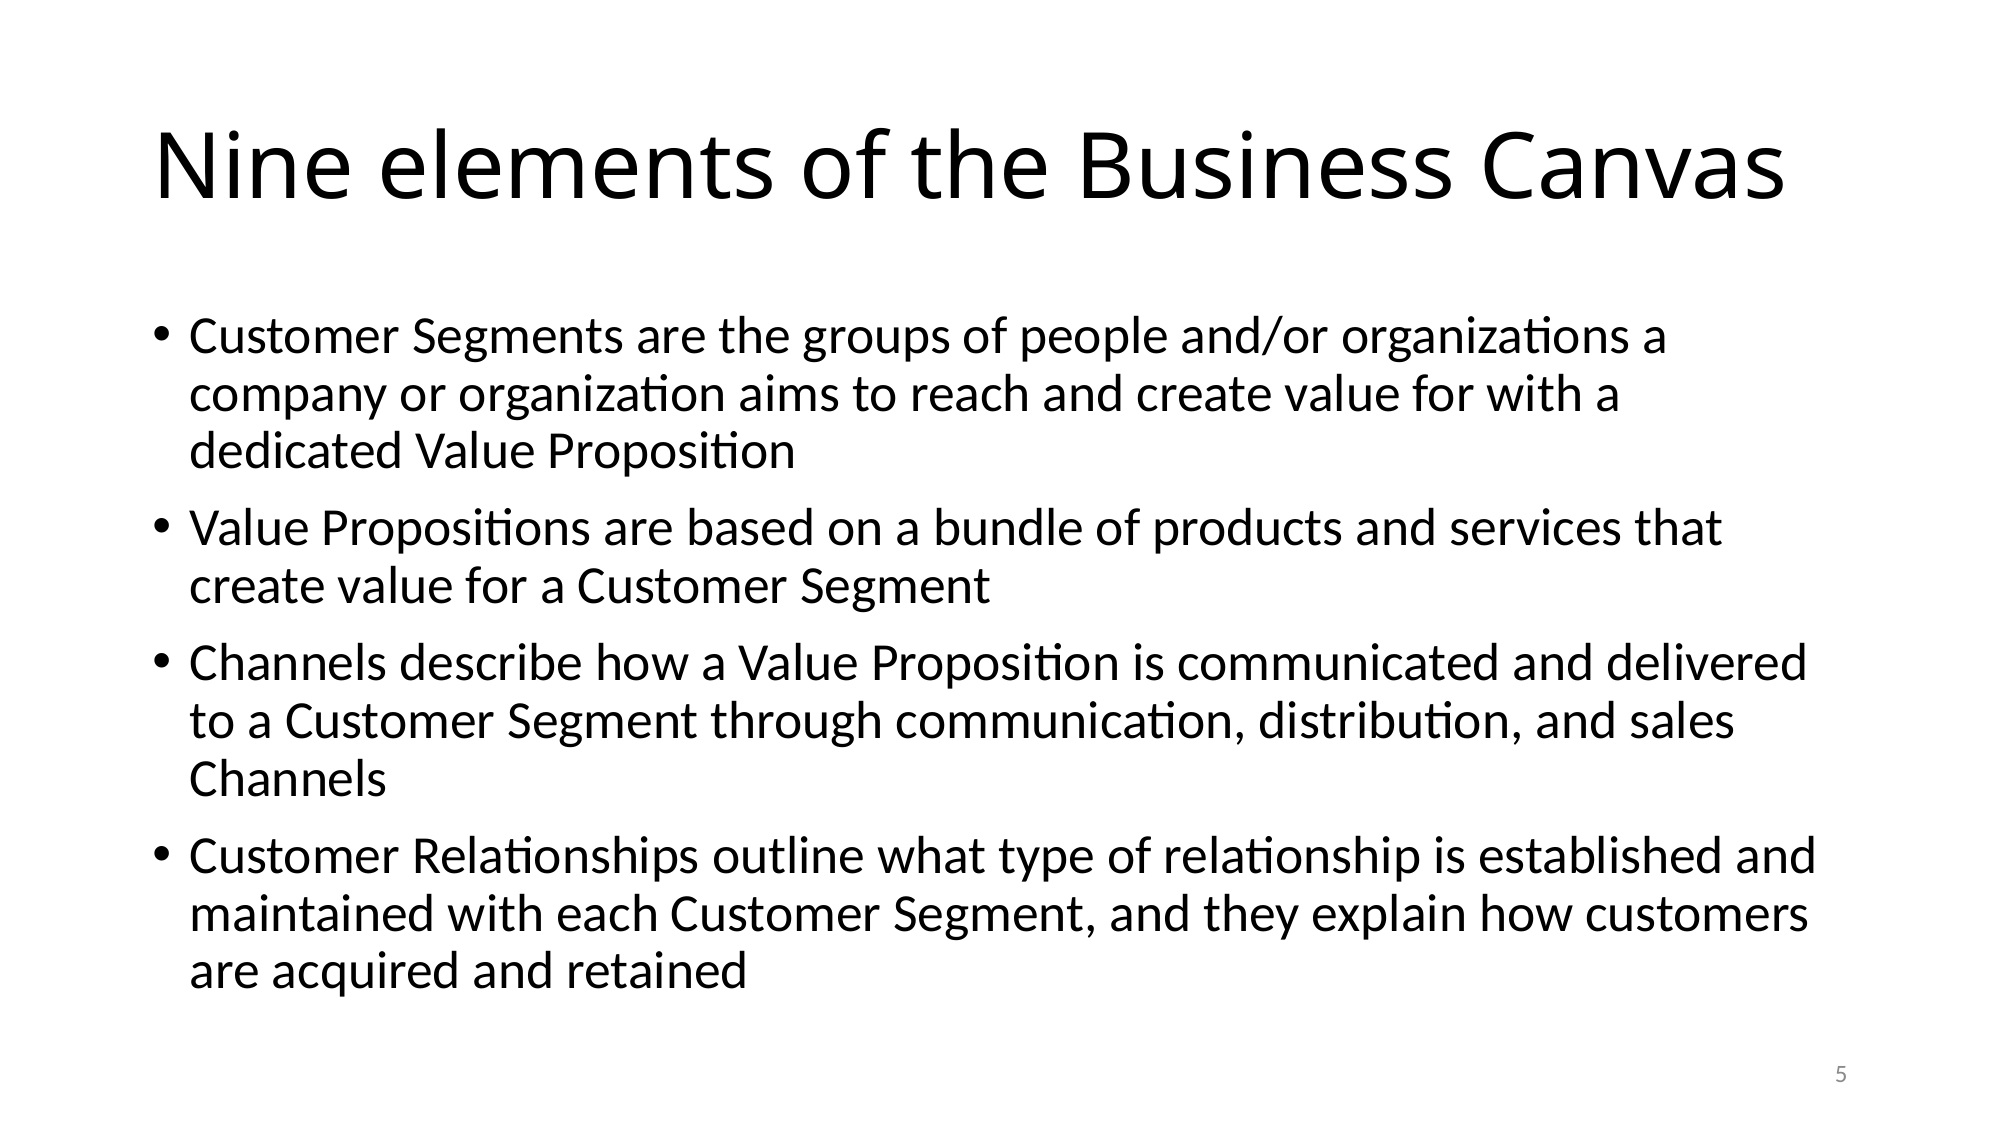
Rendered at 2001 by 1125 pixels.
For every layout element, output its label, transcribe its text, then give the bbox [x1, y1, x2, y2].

title Nine elements of the Business Canvas [137, 59, 1863, 278]
list Customer Segments are the groups of people and/or organizations a company or organization aims to reach and create value for with a dedicated Value Proposition Value Propositions are based on a bundle of products and services that create value for a Customer Segment Channels describe how a Value Proposition is communicated and delivered to a Customer Segment through communication, distribution, and sales Channels Customer Relationships outline what type of relationship is established and maintained with each Customer Segment, and they explain how customers are acquired and retained [137, 299, 1863, 1014]
slide_number 5 [1412, 1042, 1863, 1103]
